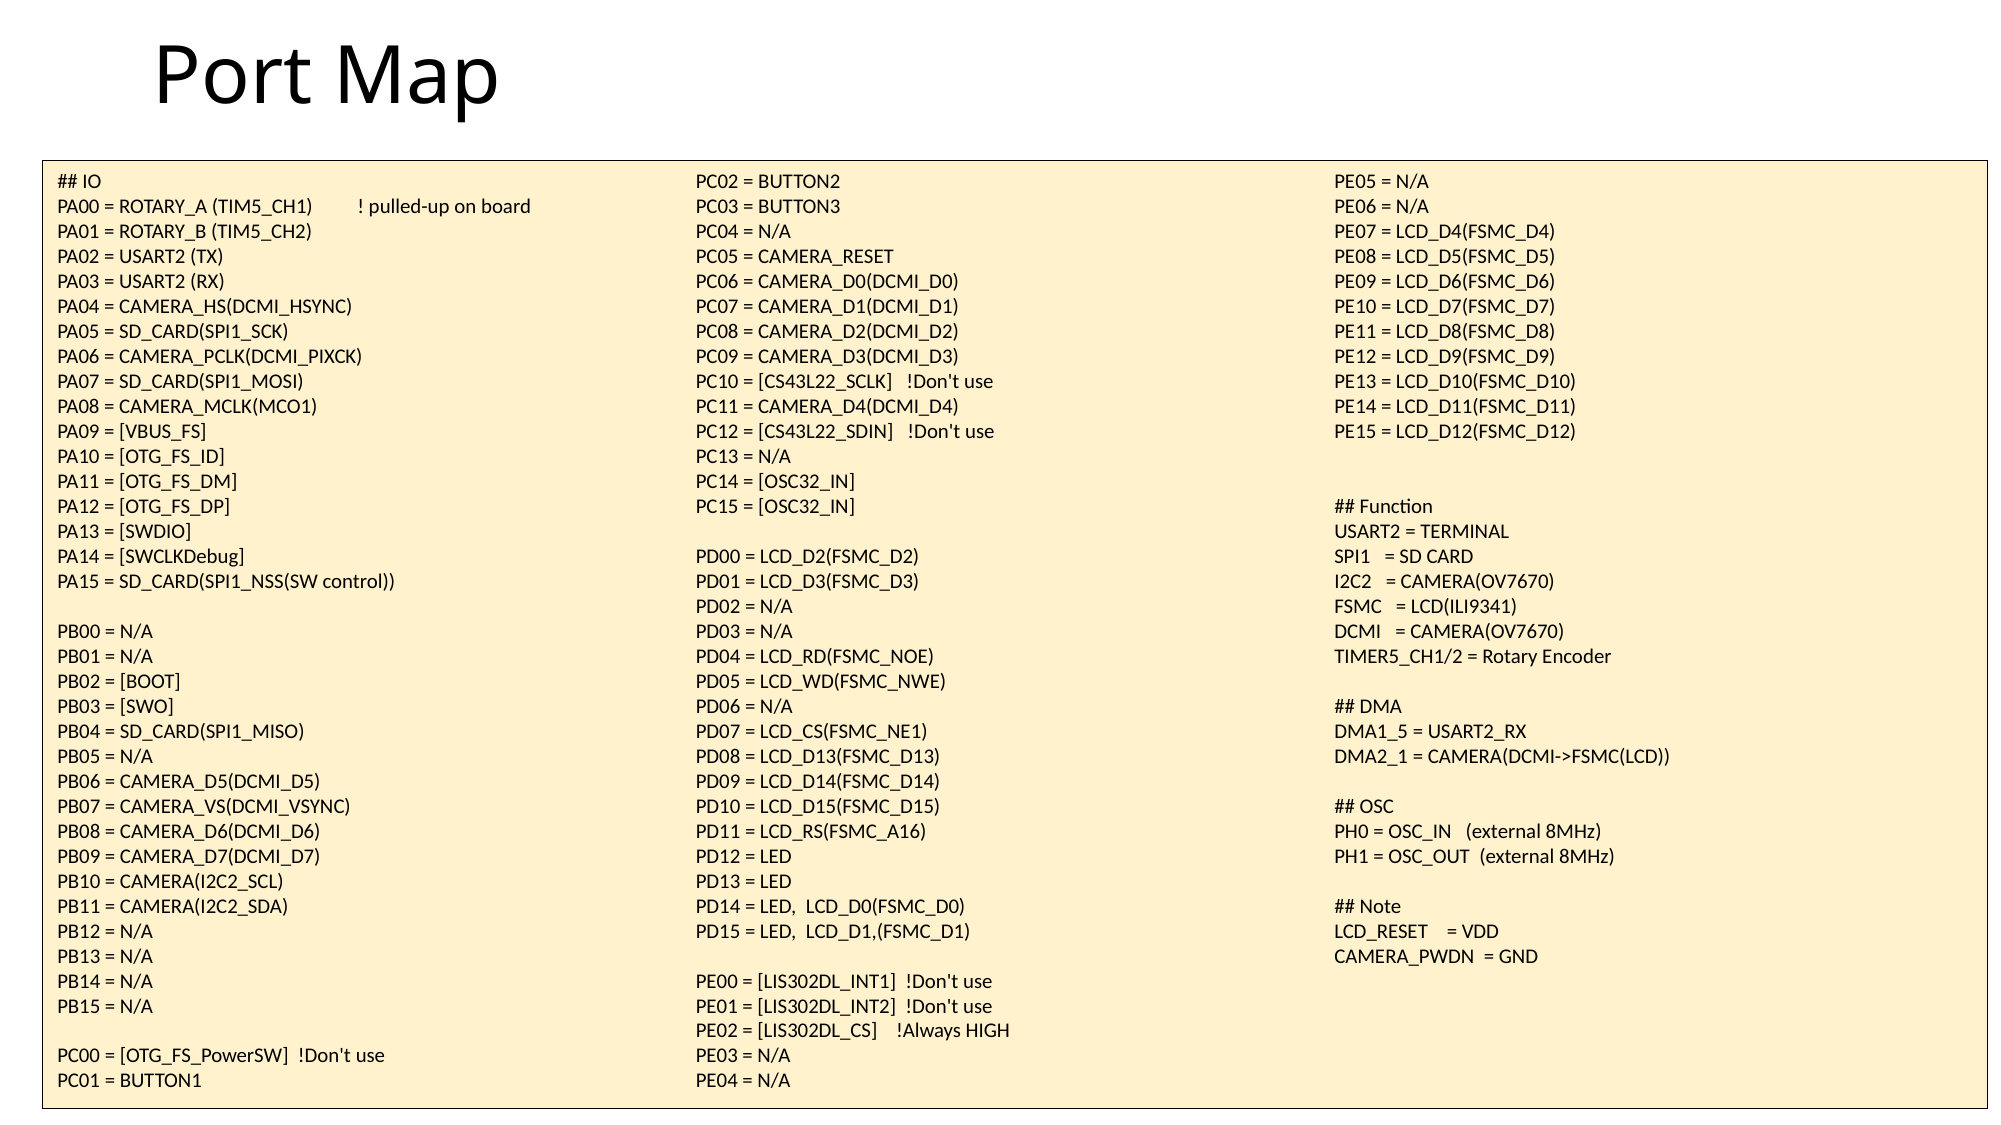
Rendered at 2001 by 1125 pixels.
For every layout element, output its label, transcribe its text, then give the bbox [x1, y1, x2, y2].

text_box ## IO PA00 = ROTARY_A (TIM5_CH1) ! pulled-up on board PA01 = ROTARY_B (TIM5_CH2) PA02 = USART2 (TX) PA03 = USART2 (RX) PA04 = CAMERA_HS(DCMI_HSYNC) PA05 = SD_CARD(SPI1_SCK) PA06 = CAMERA_PCLK(DCMI_PIXCK) PA07 = SD_CARD(SPI1_MOSI) PA08 = CAMERA_MCLK(MCO1) PA09 = [VBUS_FS] PA10 = [OTG_FS_ID] PA11 = [OTG_FS_DM] PA12 = [OTG_FS_DP] PA13 = [SWDIO] PA14 = [SWCLKDebug] PA15 = SD_CARD(SPI1_NSS(SW control)) PB00 = N/A PB01 = N/A PB02 = [BOOT] PB03 = [SWO] PB04 = SD_CARD(SPI1_MISO) PB05 = N/A PB06 = CAMERA_D5(DCMI_D5) PB07 = CAMERA_VS(DCMI_VSYNC) PB08 = CAMERA_D6(DCMI_D6) PB09 = CAMERA_D7(DCMI_D7) PB10 = CAMERA(I2C2_SCL) PB11 = CAMERA(I2C2_SDA) PB12 = N/A PB13 = N/A PB14 = N/A PB15 = N/A PC00 = [OTG_FS_PowerSW] !Don't use PC01 = BUTTON1 PC02 = BUTTON2 PC03 = BUTTON3 PC04 = N/A PC05 = CAMERA_RESET PC06 = CAMERA_D0(DCMI_D0) PC07 = CAMERA_D1(DCMI_D1) PC08 = CAMERA_D2(DCMI_D2) PC09 = CAMERA_D3(DCMI_D3) PC10 = [CS43L22_SCLK] !Don't use PC11 = CAMERA_D4(DCMI_D4) PC12 = [CS43L22_SDIN] !Don't use PC13 = N/A PC14 = [OSC32_IN] PC15 = [OSC32_IN] PD00 = LCD_D2(FSMC_D2) PD01 = LCD_D3(FSMC_D3) PD02 = N/A PD03 = N/A PD04 = LCD_RD(FSMC_NOE) PD05 = LCD_WD(FSMC_NWE) PD06 = N/A PD07 = LCD_CS(FSMC_NE1) PD08 = LCD_D13(FSMC_D13) PD09 = LCD_D14(FSMC_D14) PD10 = LCD_D15(FSMC_D15) PD11 = LCD_RS(FSMC_A16) PD12 = LED PD13 = LED PD14 = LED, LCD_D0(FSMC_D0) PD15 = LED, LCD_D1,(FSMC_D1) PE00 = [LIS302DL_INT1] !Don't use PE01 = [LIS302DL_INT2] !Don't use PE02 = [LIS302DL_CS] !Always HIGH PE03 = N/A PE04 = N/A PE05 = N/A PE06 = N/A PE07 = LCD_D4(FSMC_D4) PE08 = LCD_D5(FSMC_D5) PE09 = LCD_D6(FSMC_D6) PE10 = LCD_D7(FSMC_D7) PE11 = LCD_D8(FSMC_D8) PE12 = LCD_D9(FSMC_D9) PE13 = LCD_D10(FSMC_D10) PE14 = LCD_D11(FSMC_D11) PE15 = LCD_D12(FSMC_D12) ## Function USART2 = TERMINAL SPI1 = SD CARD I2C2 = CAMERA(OV7670) FSMC = LCD(ILI9341) DCMI = CAMERA(OV7670) TIMER5_CH1/2 = Rotary Encoder ## DMA DMA1_5 = USART2_RX DMA2_1 = CAMERA(DCMI->FSMC(LCD)) ## OSC PH0 = OSC_IN (external 8MHz) PH1 = OSC_OUT (external 8MHz) ## Note LCD_RESET = VDD CAMERA_PWDN = GND [42, 160, 1988, 1109]
title Port Map [137, 25, 1863, 130]
